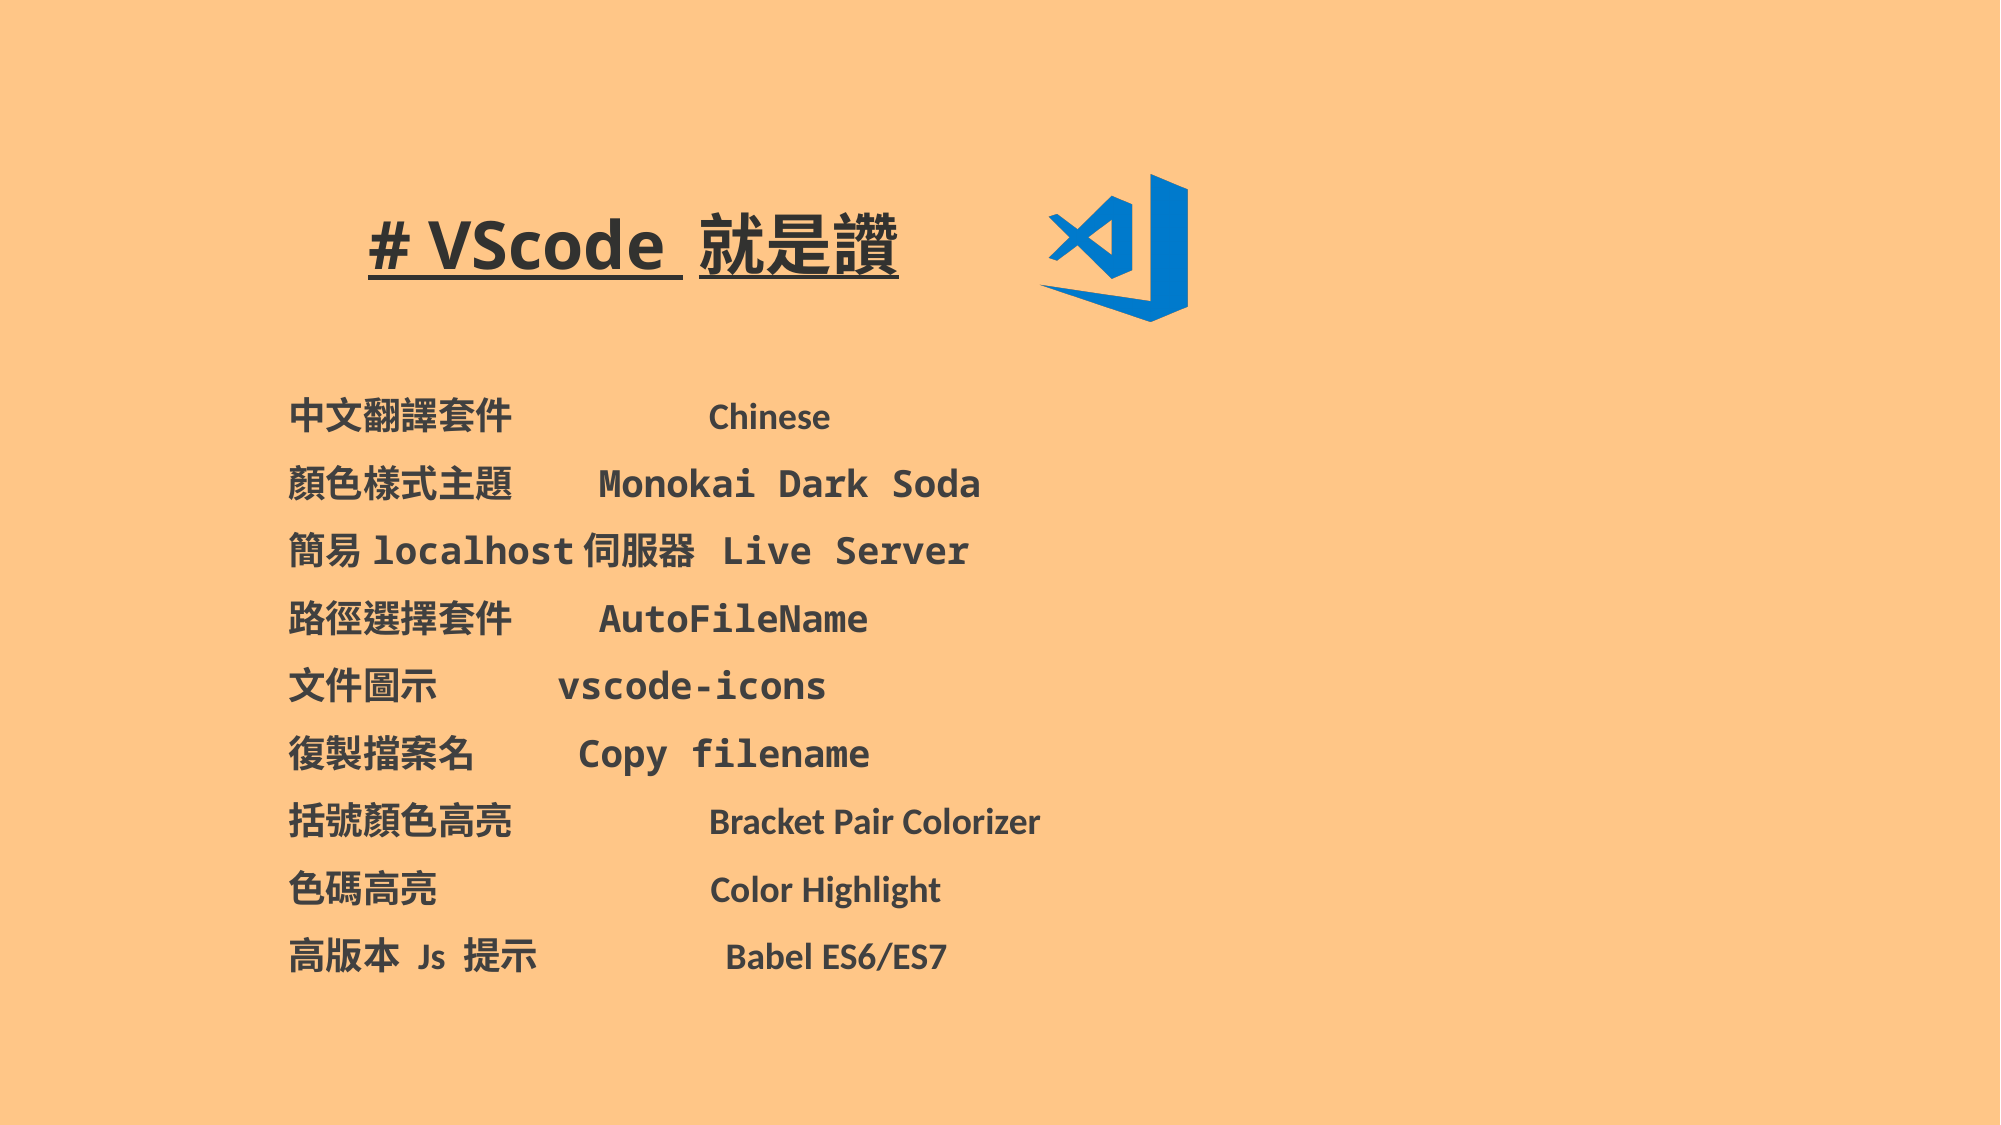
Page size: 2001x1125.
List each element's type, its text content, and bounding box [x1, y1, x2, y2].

picture [1039, 174, 1188, 322]
title # VScode 就是讚 [296, 196, 971, 300]
text_box 中文翻譯套件 Chinese 顏色樣式主題 Monokai Dark Soda 簡易localhost伺服器 Live Server 路徑選擇套件 AutoFileName 文件圖示 vscode-icons 復製擋案名 Copy filename 括號顏色高亮 Bracket Pair Colorizer 色碼高亮 Color Highlight 高版本 Js 提示 Babel ES6/ES7 [273, 362, 1240, 985]
